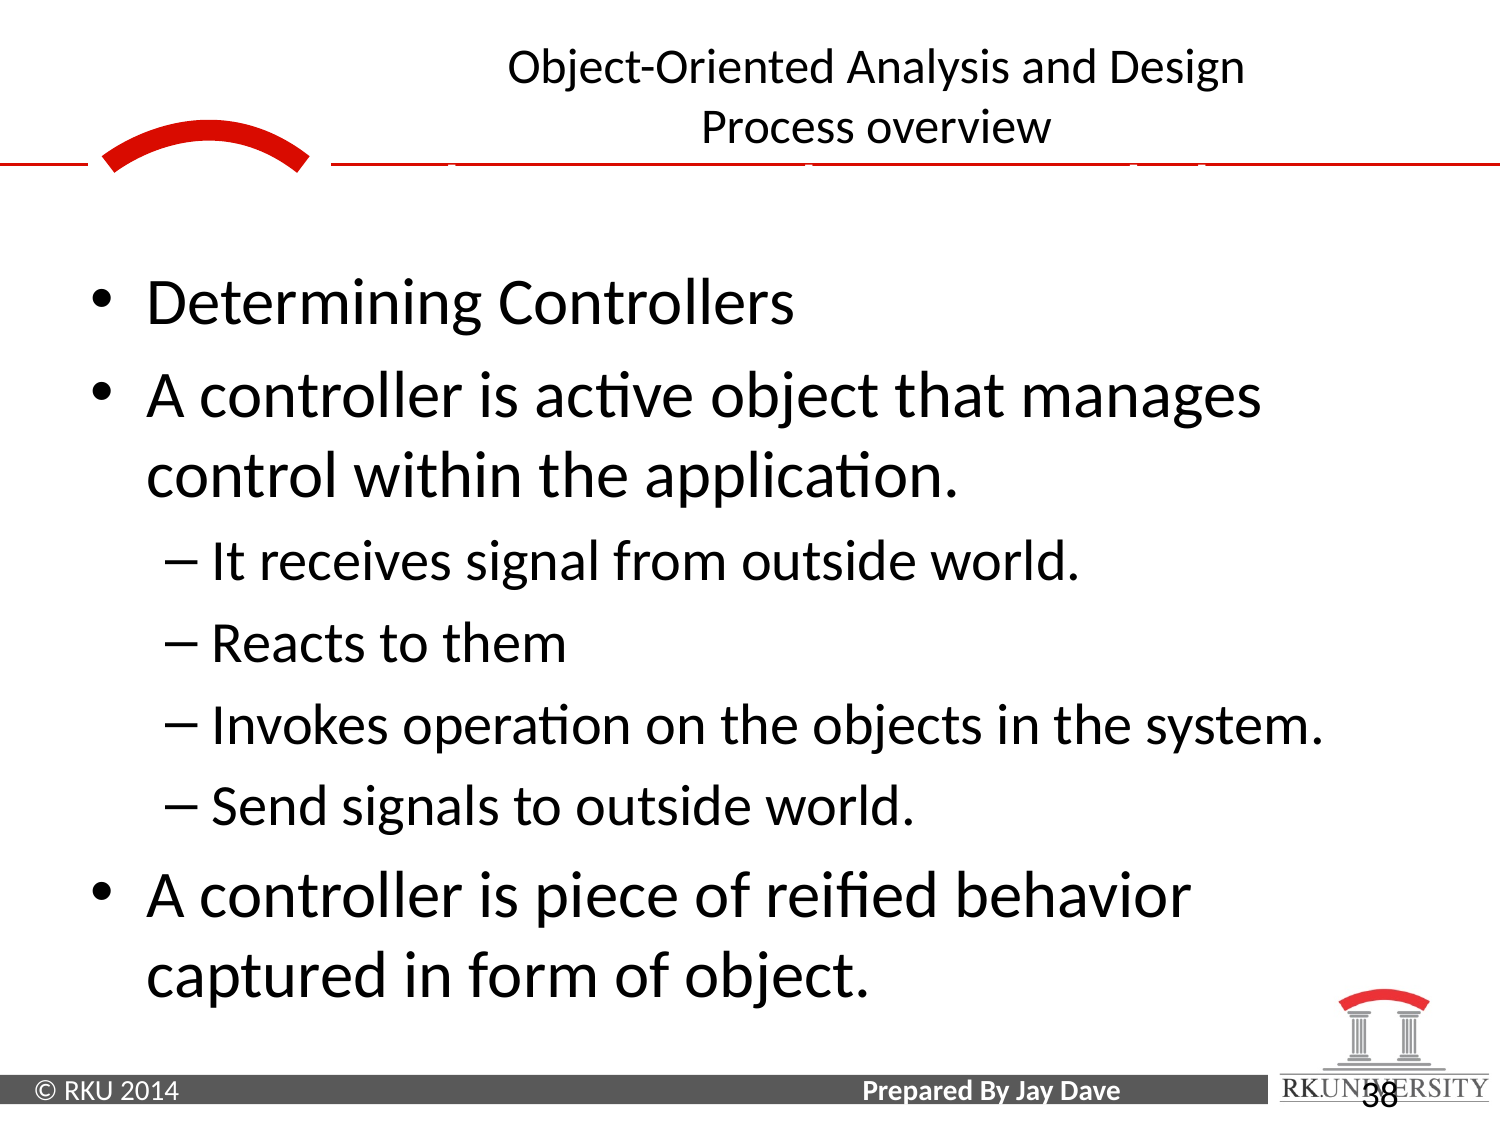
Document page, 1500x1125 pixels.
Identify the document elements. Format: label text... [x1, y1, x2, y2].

text_box Application Class Model [74, 137, 1425, 220]
slide_number ‹#› [1345, 1062, 1467, 1108]
picture [1268, 963, 1500, 1125]
list Determining Controllers A controller is active object that manages control within the application. It receives signal from outside world. Reacts to them Invokes operation on the objects in the system. Send signals to outside world. A controller is piece of reified behavior captured in form of object. [75, 249, 1425, 1009]
